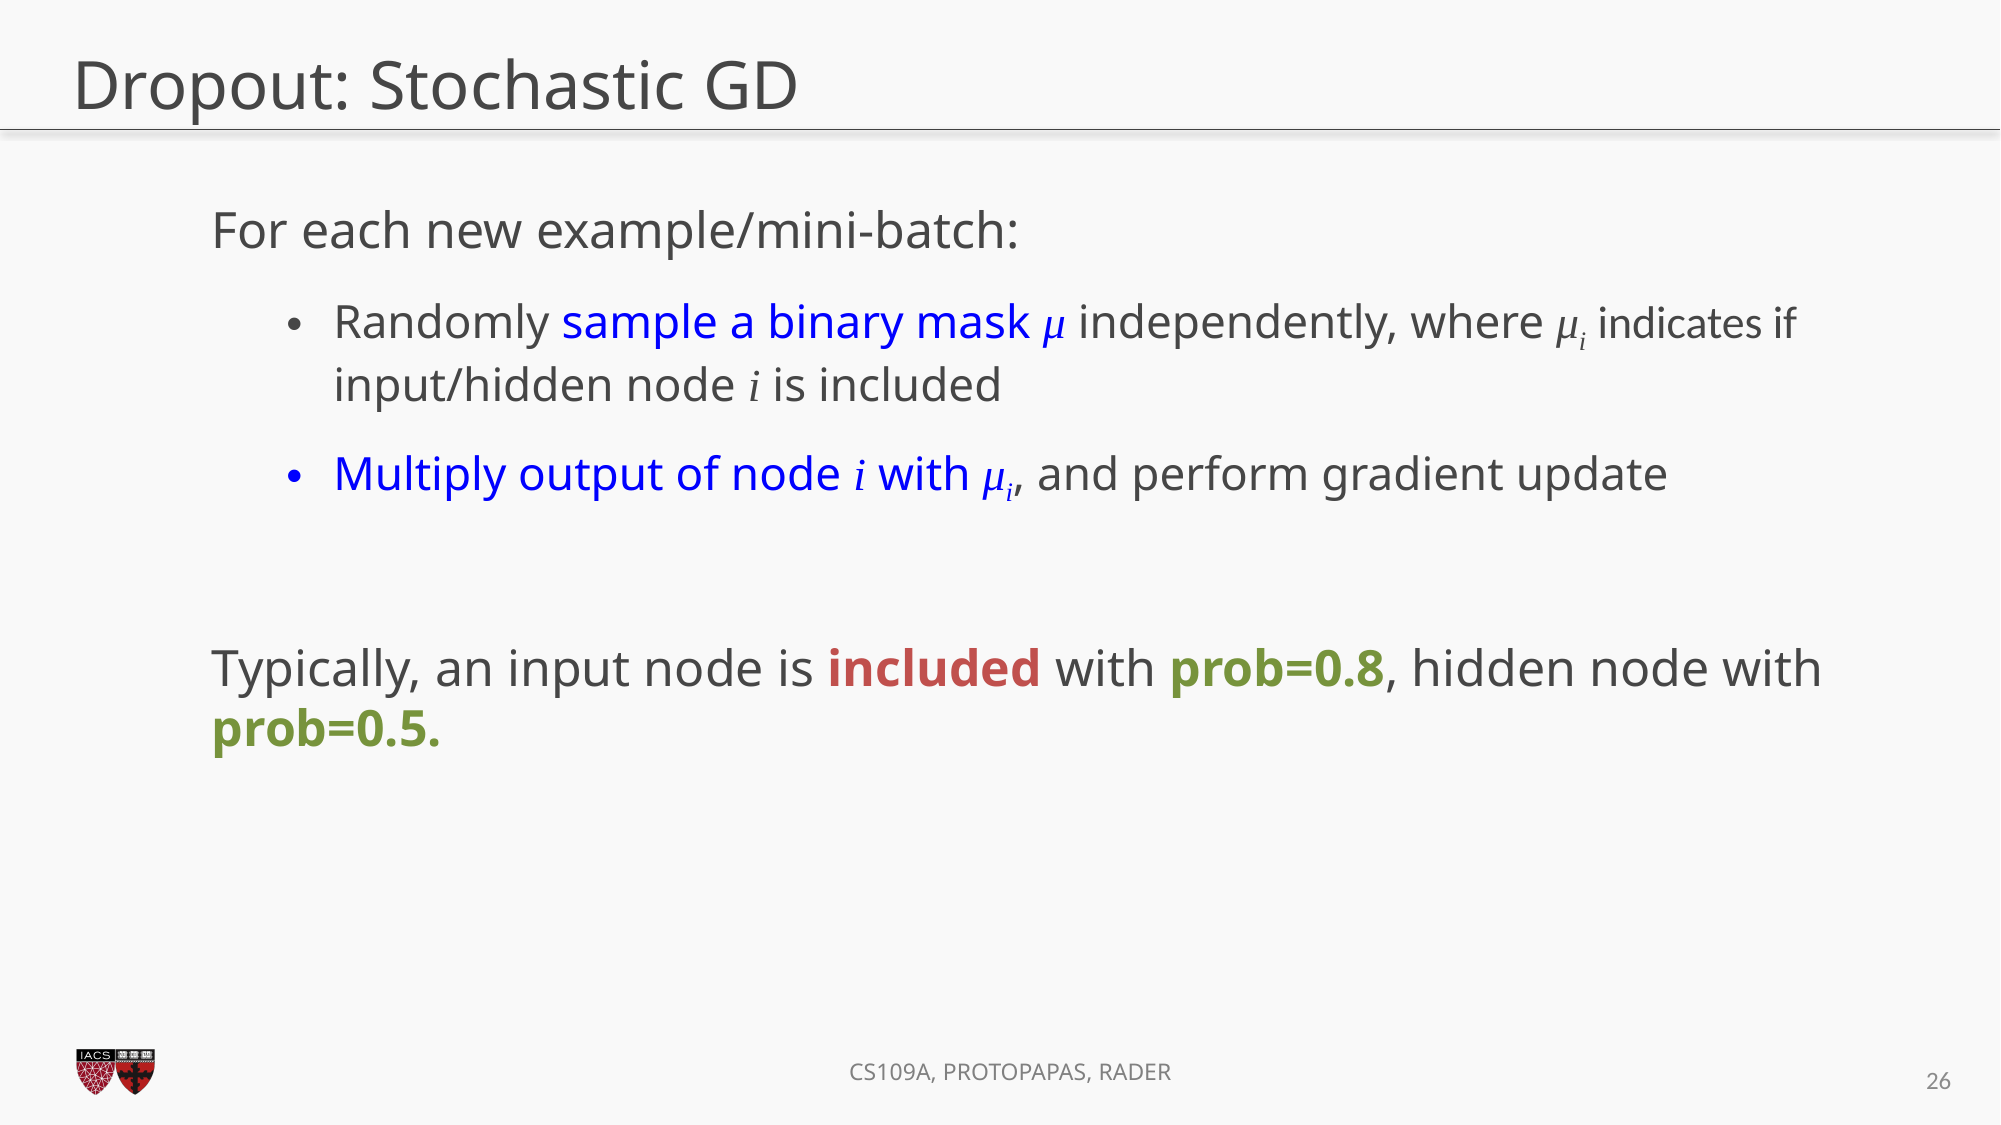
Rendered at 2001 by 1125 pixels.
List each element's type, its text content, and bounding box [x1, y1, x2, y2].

list For each new example/mini-batch: Randomly sample a binary mask μ independently, where μi indicates if input/hidden node i is included Multiply output of node i with μi, and perform gradient update Typically, an input node is included with prob=0.8, hidden node with prob=0.5. [196, 191, 1921, 934]
title Dropout: Stochastic GD [57, 35, 1943, 162]
slide_number 26 [1500, 1050, 1967, 1110]
picture [75, 1049, 155, 1095]
